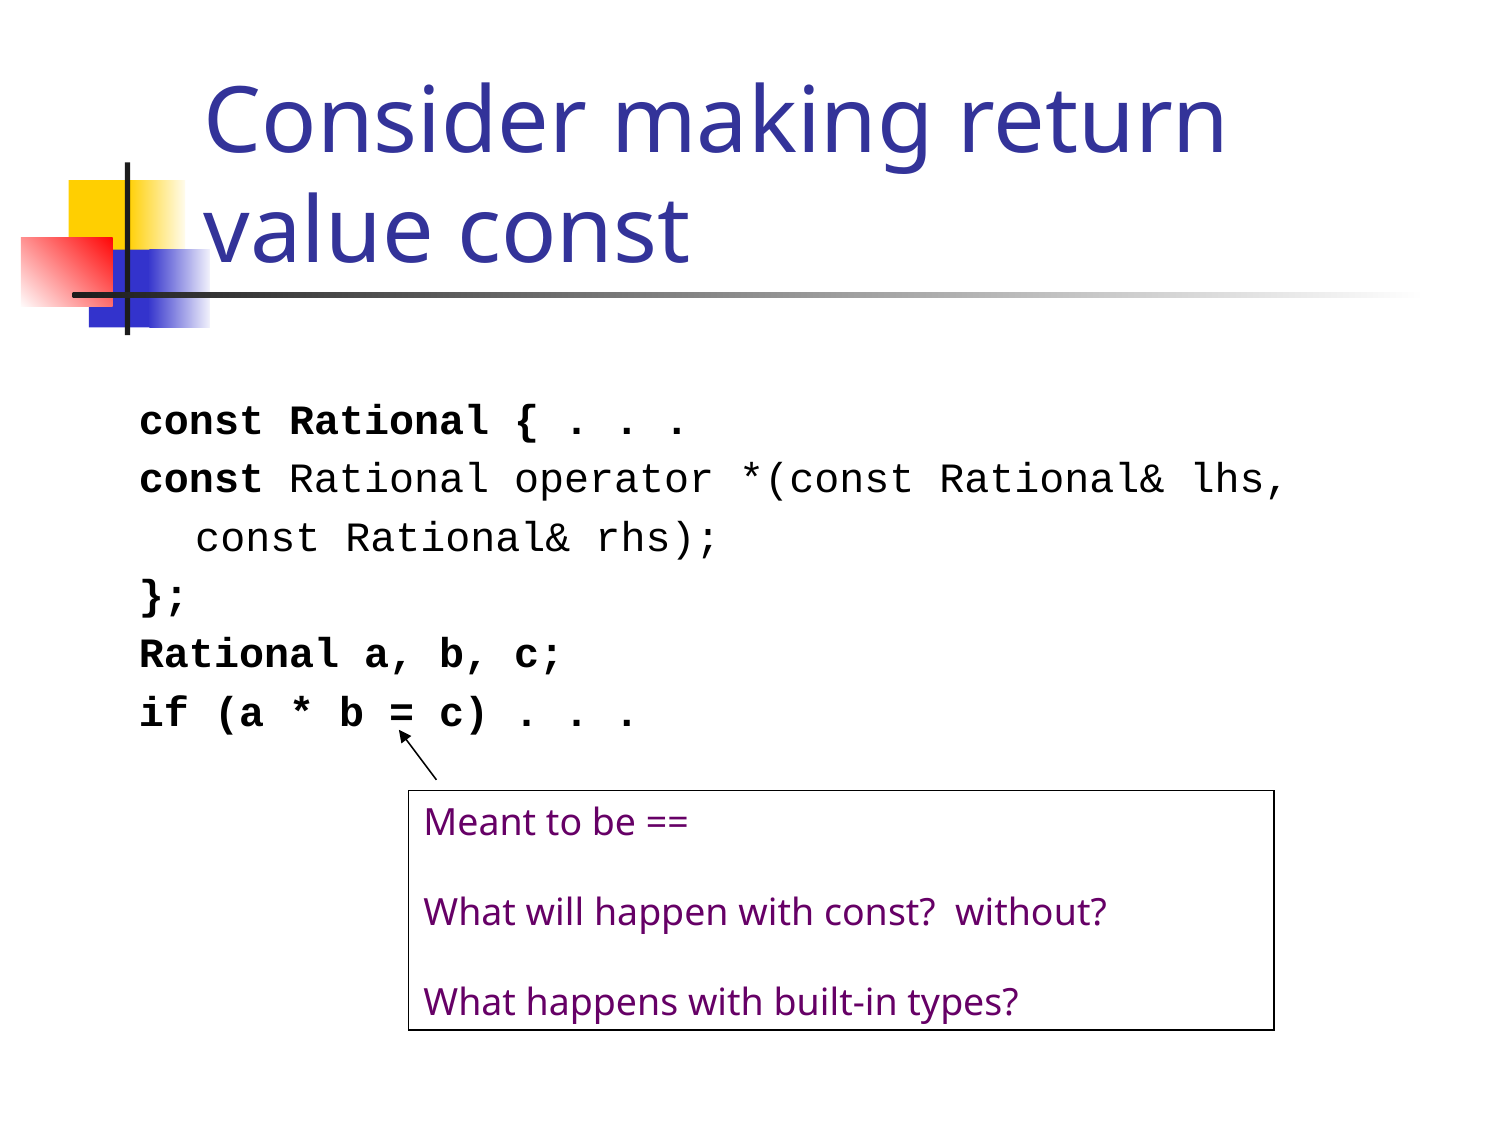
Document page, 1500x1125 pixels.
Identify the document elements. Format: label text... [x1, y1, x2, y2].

list const Rational { . . . const Rational operator *(const Rational& lhs, const Rational& rhs); }; Rational a, b, c; if (a * b = c) . . . [123, 385, 1462, 773]
text_box Meant to be == What will happen with const? without? What happens with built-in types? [408, 790, 1274, 1031]
title Consider making return value const [188, 101, 1468, 289]
text_box [398, 729, 437, 780]
